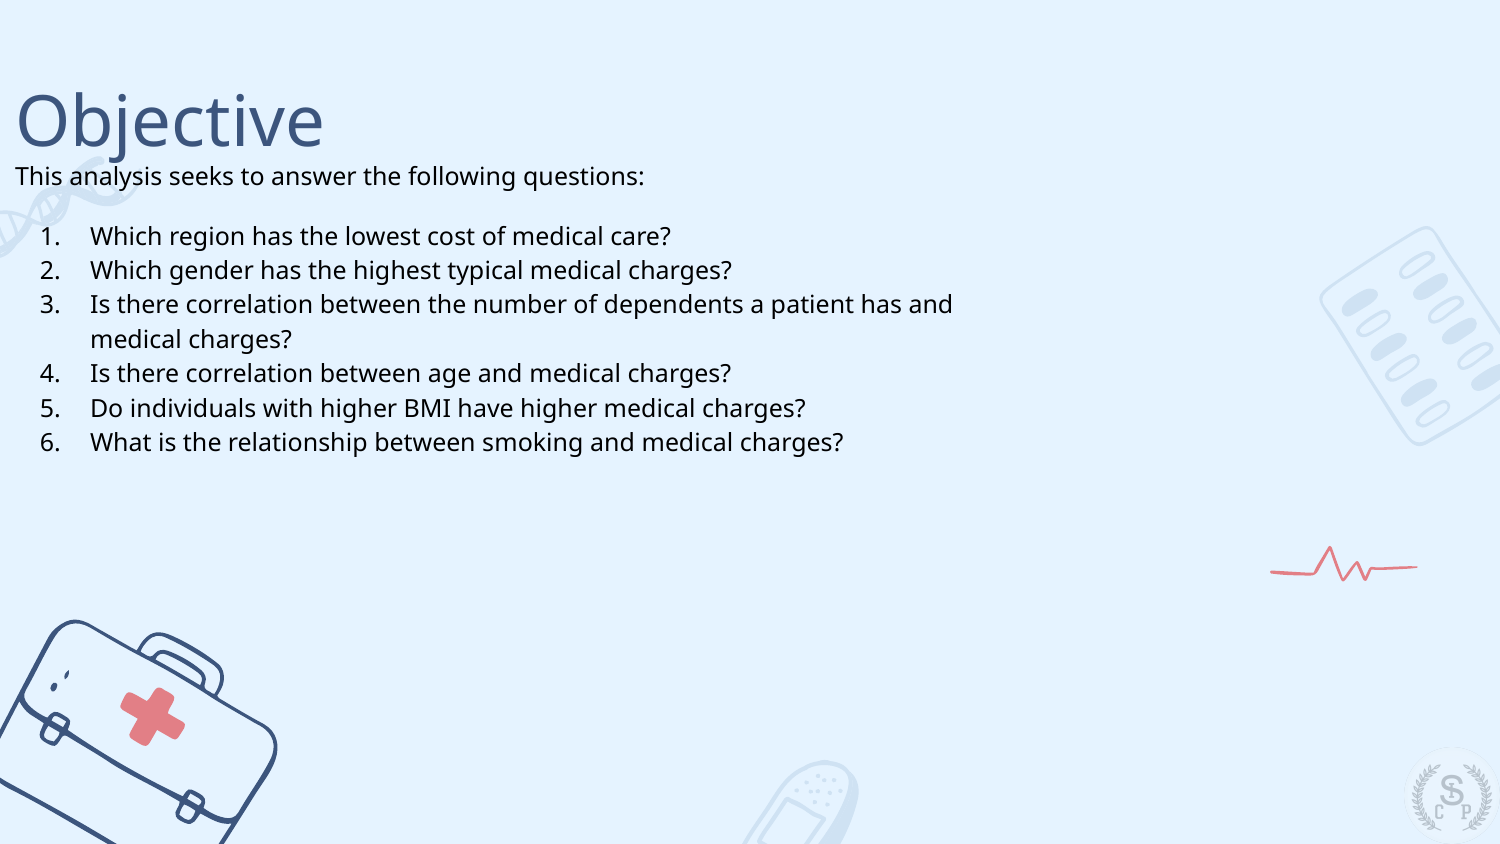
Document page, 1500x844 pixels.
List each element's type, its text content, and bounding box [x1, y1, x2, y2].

picture [1404, 747, 1500, 844]
list This analysis seeks to answer the following questions: Which region has the lowest cost of medical care? Which gender has the highest typical medical charges? Is there correlation between the number of dependents a patient has and medical charges? Is there correlation between age and medical charges? Do individuals with higher BMI have higher medical charges? What is the relationship between smoking and medical charges? [0, 157, 1023, 679]
title Objective [0, 76, 1382, 157]
